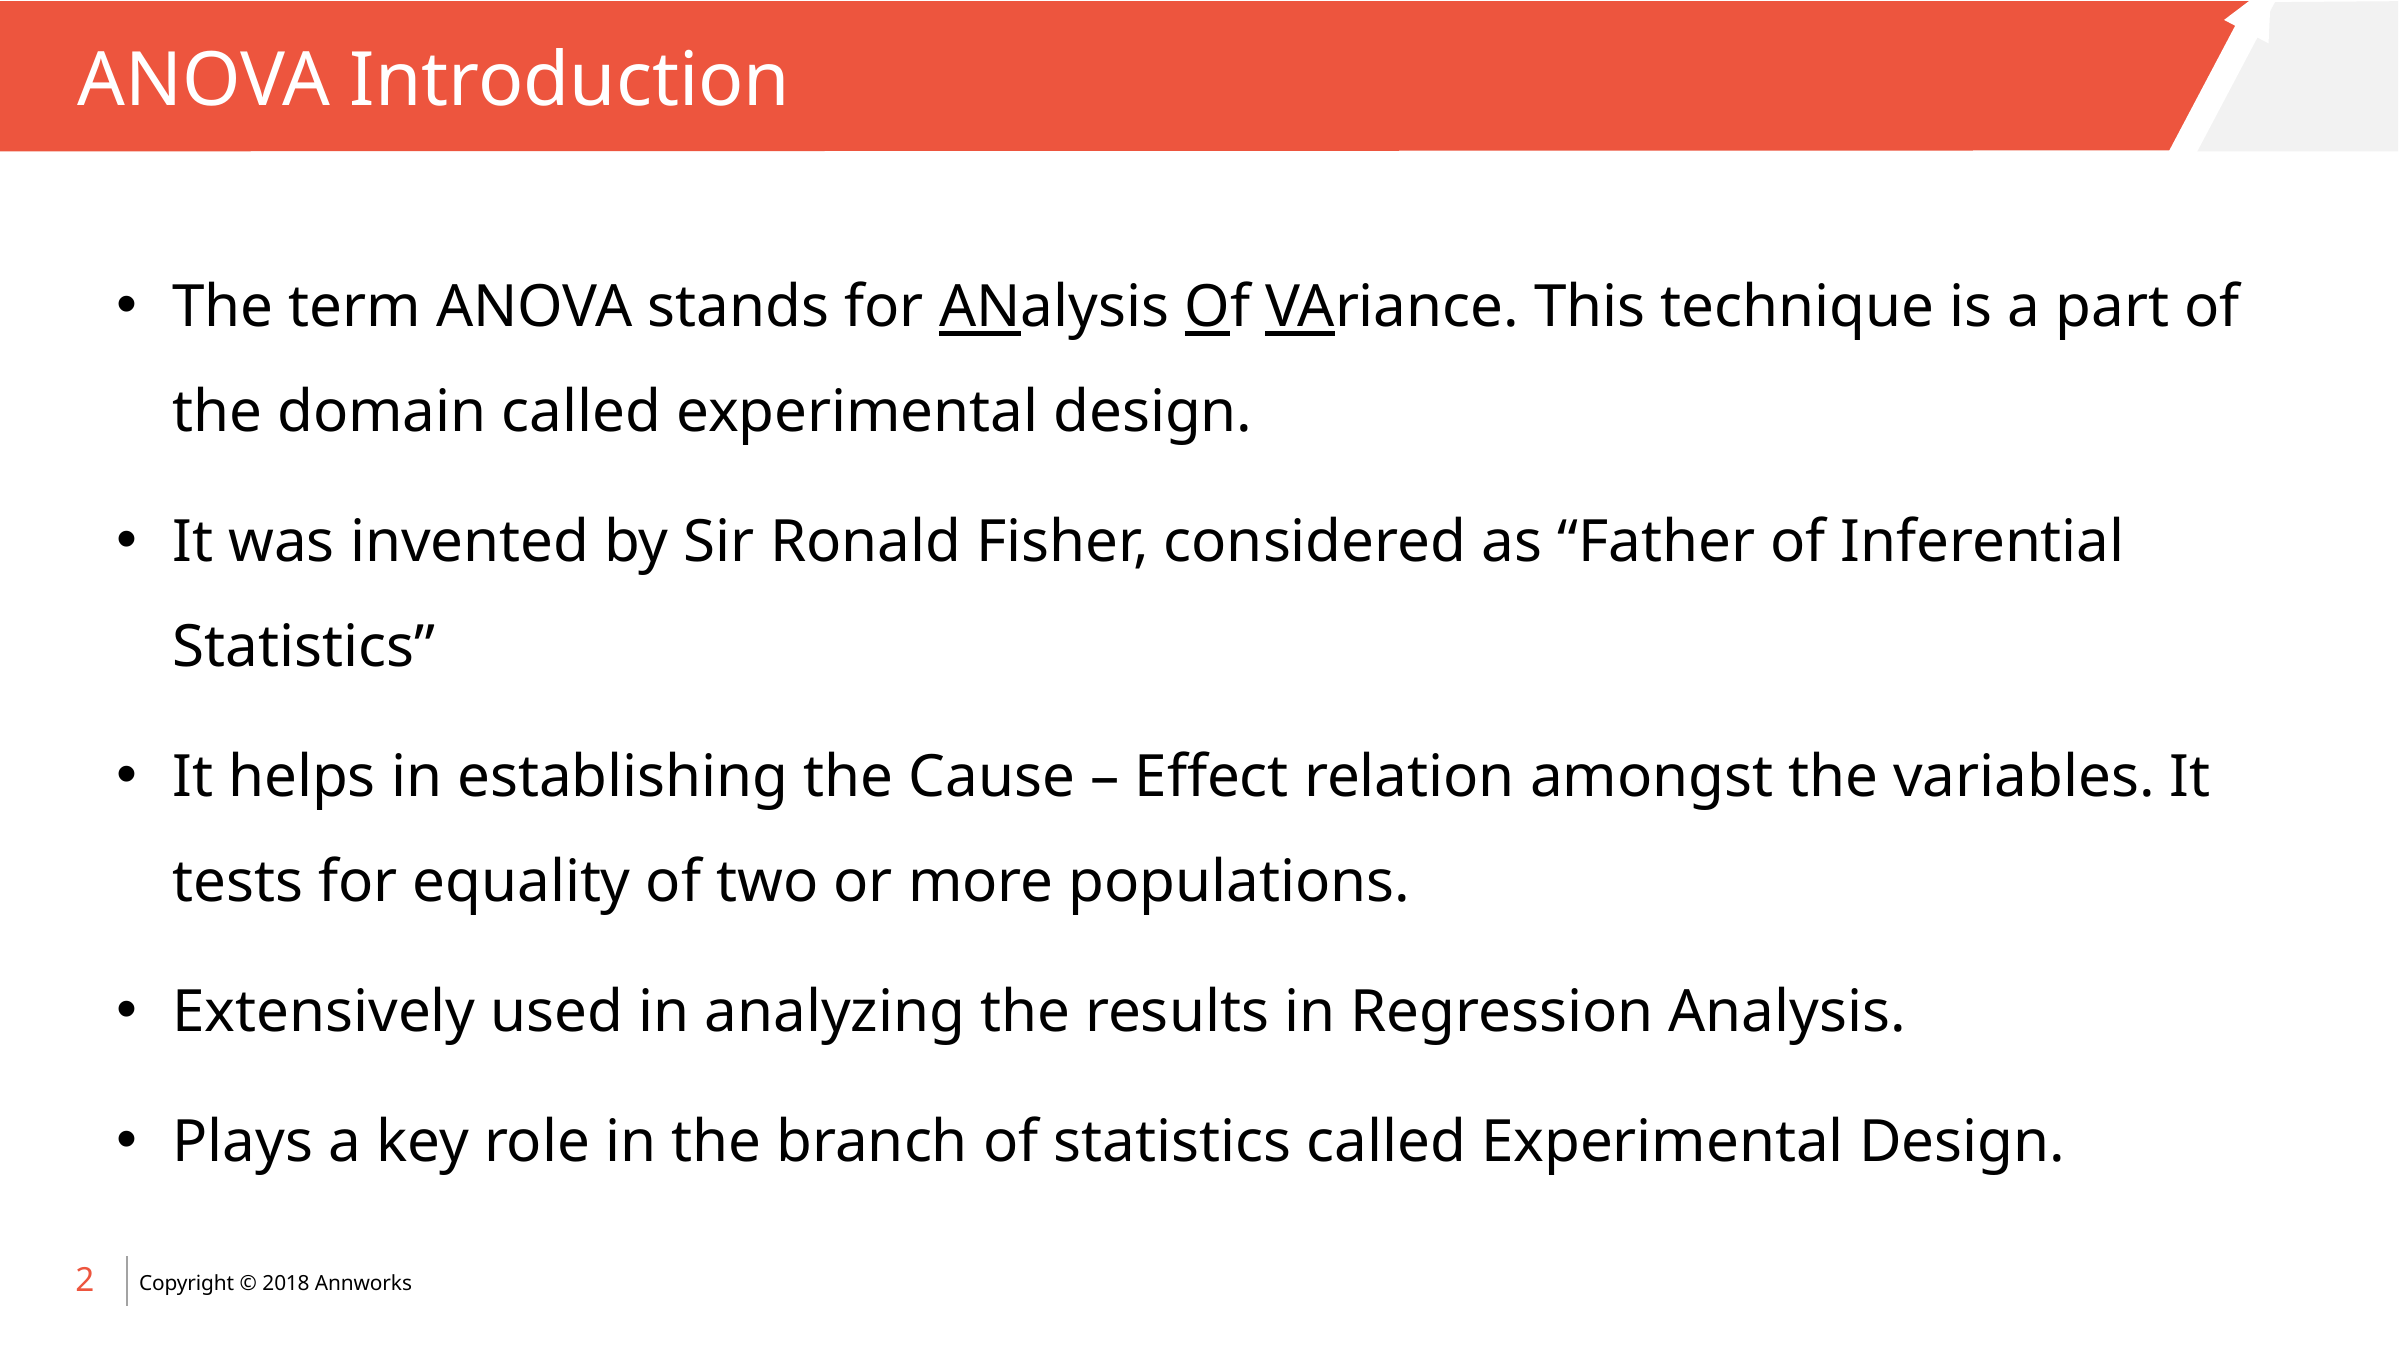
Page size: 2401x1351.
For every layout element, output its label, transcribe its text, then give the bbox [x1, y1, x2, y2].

title ANOVA Introduction [77, 24, 2328, 126]
text_box The term ANOVA stands for ANalysis Of VAriance. This technique is a part of the domain called experimental design. It was invented by Sir Ronald Fisher, considered as “Father of Inferential Statistics” It helps in establishing the Cause – Effect relation amongst the variables. It tests for equality of two or more populations. Extensively used in analyzing the results in Regression Analysis. Plays a key role in the branch of statistics called Experimental Design. [101, 226, 2299, 1181]
slide_number 2 [75, 1260, 117, 1302]
